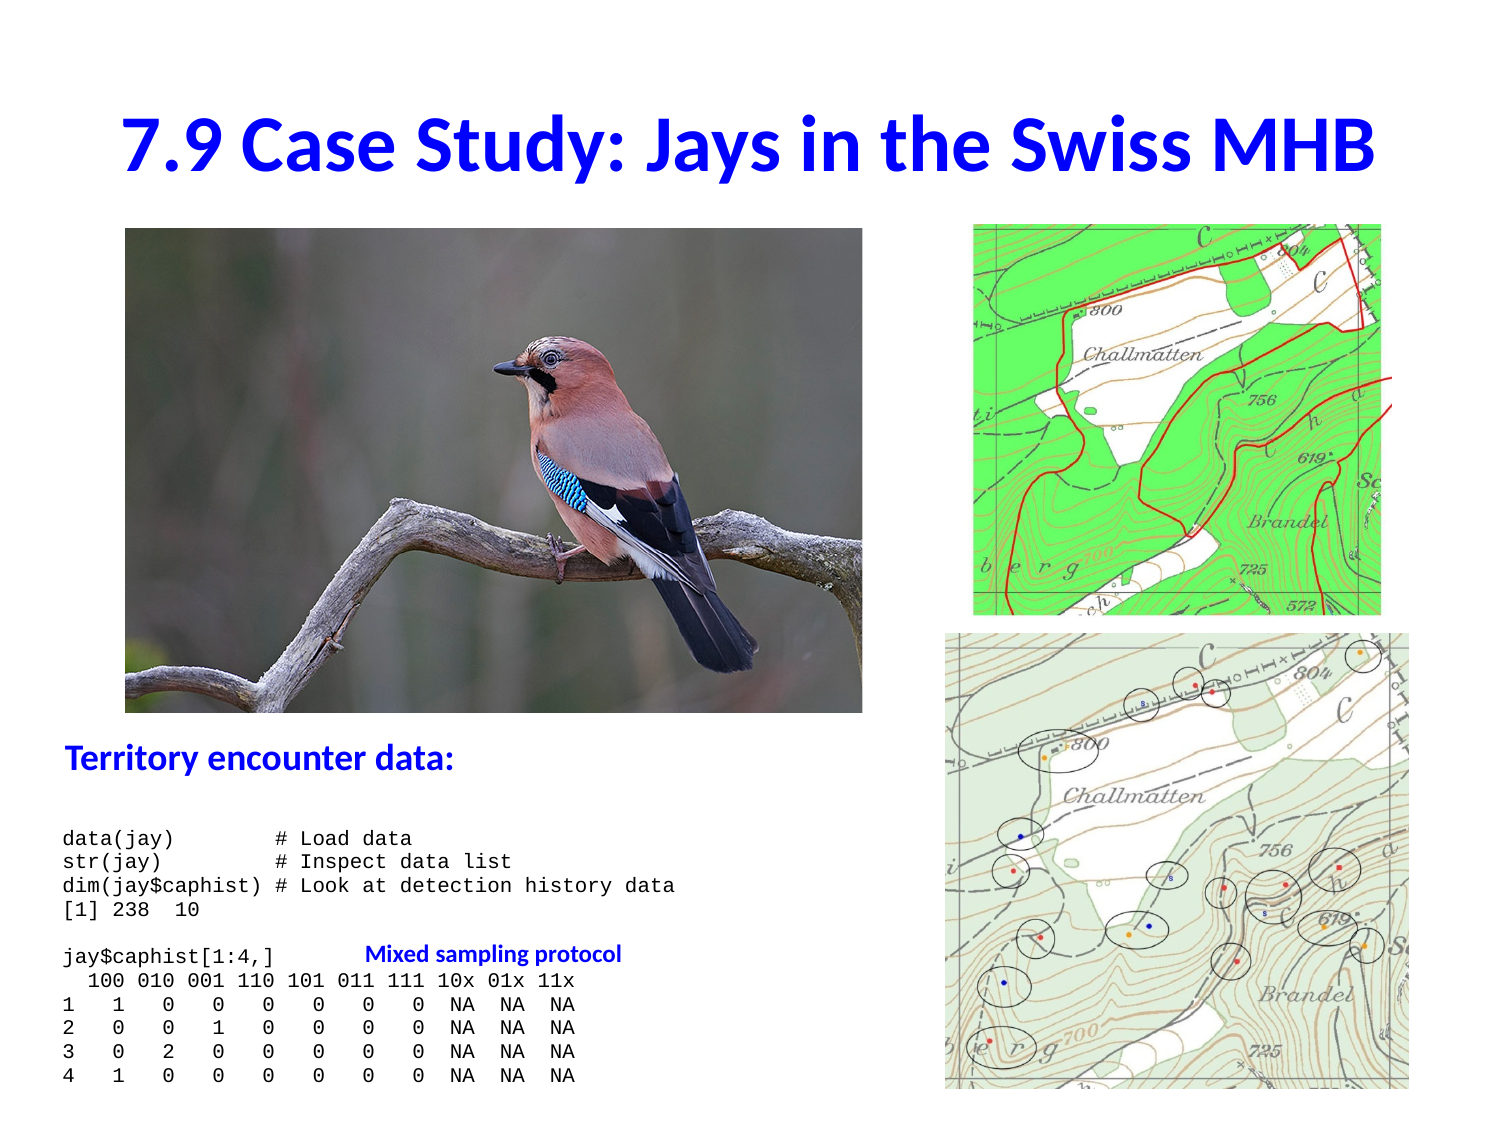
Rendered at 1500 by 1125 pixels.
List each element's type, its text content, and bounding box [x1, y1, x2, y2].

title 7.9 Case Study: Jays in the Swiss MHB [75, 45, 1425, 233]
picture [945, 633, 1410, 1089]
text_box Territory encounter data: [50, 725, 525, 785]
picture [962, 224, 1393, 627]
picture [62, 827, 735, 1088]
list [124, 227, 863, 713]
